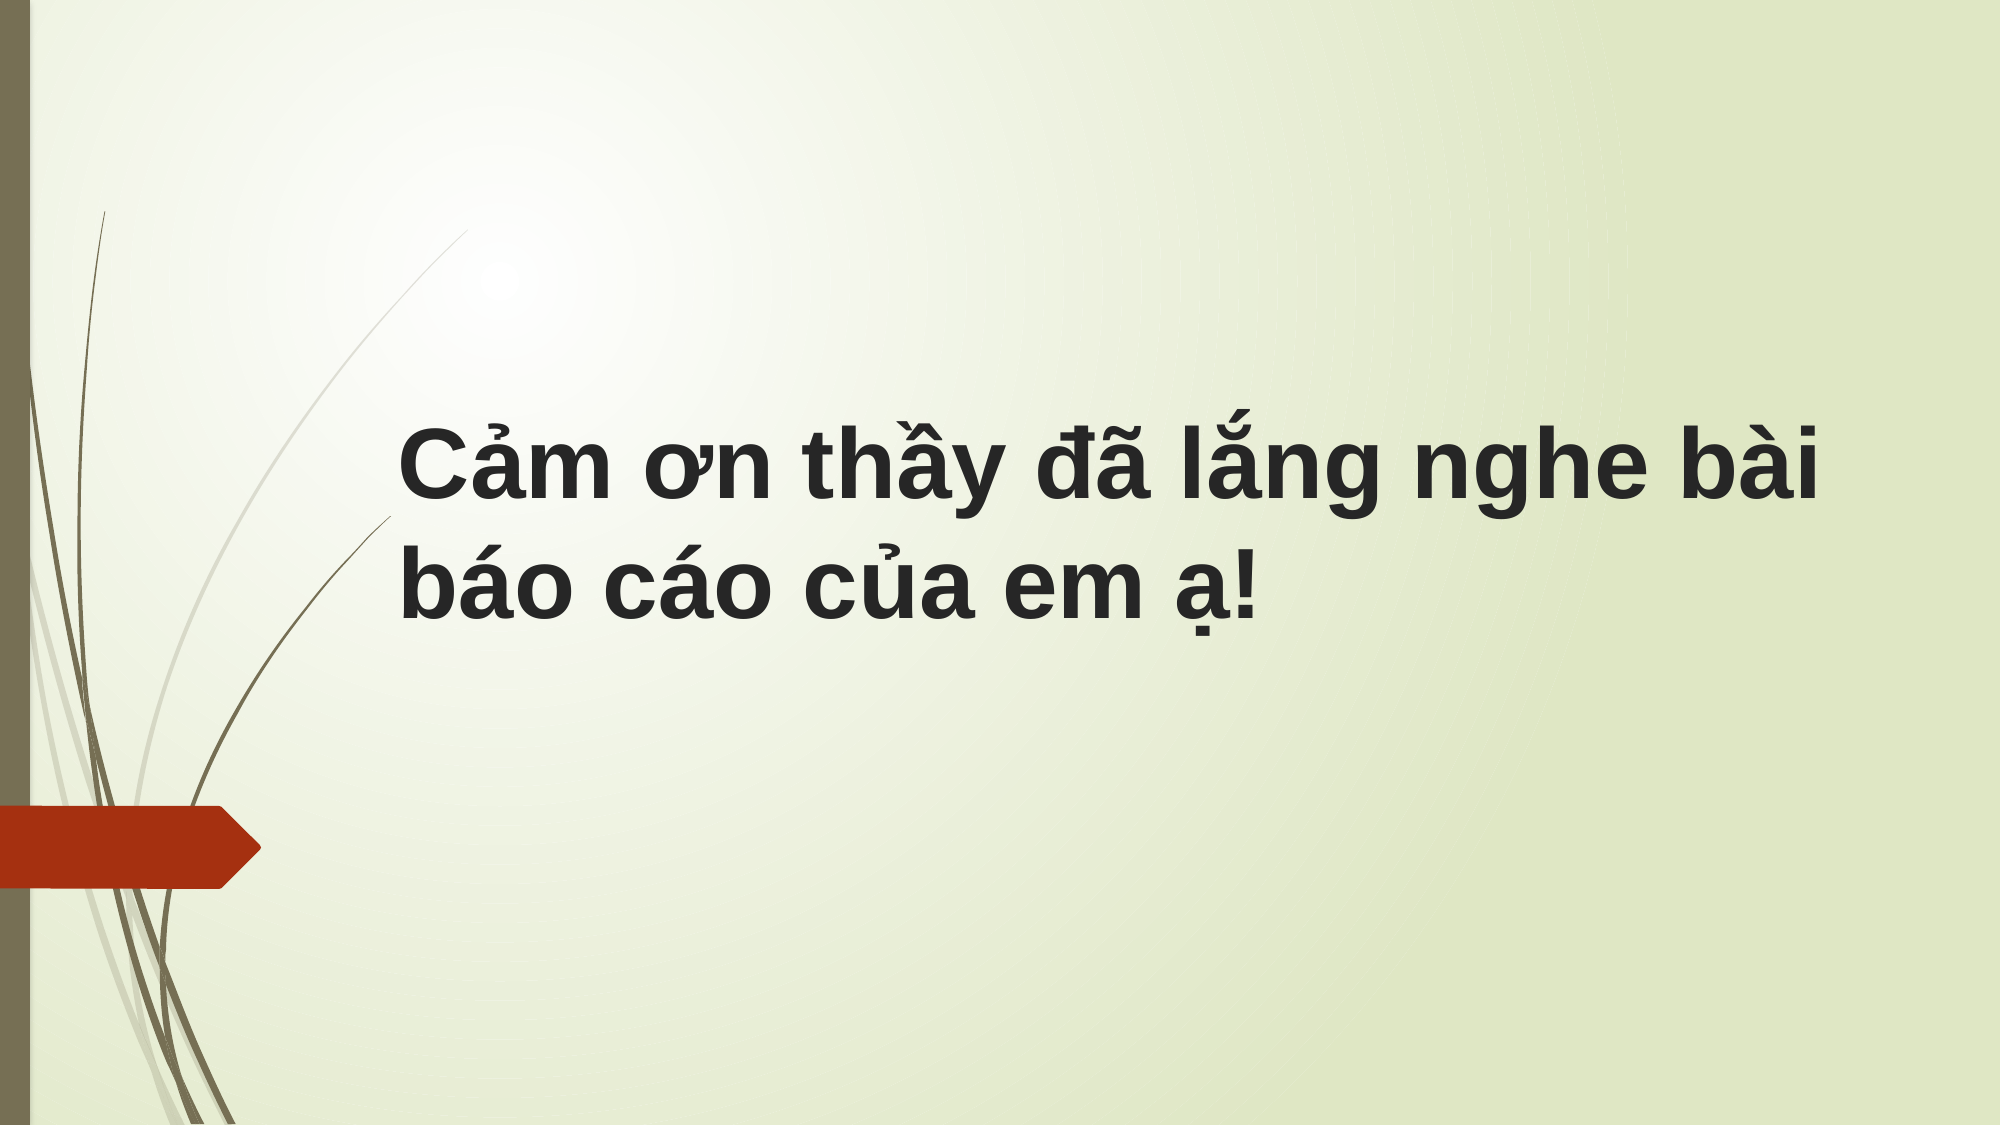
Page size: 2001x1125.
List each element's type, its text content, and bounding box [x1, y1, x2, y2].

title Cảm ơn thầy đã lắng nghe bài báo cáo của em ạ! [382, 342, 1846, 815]
